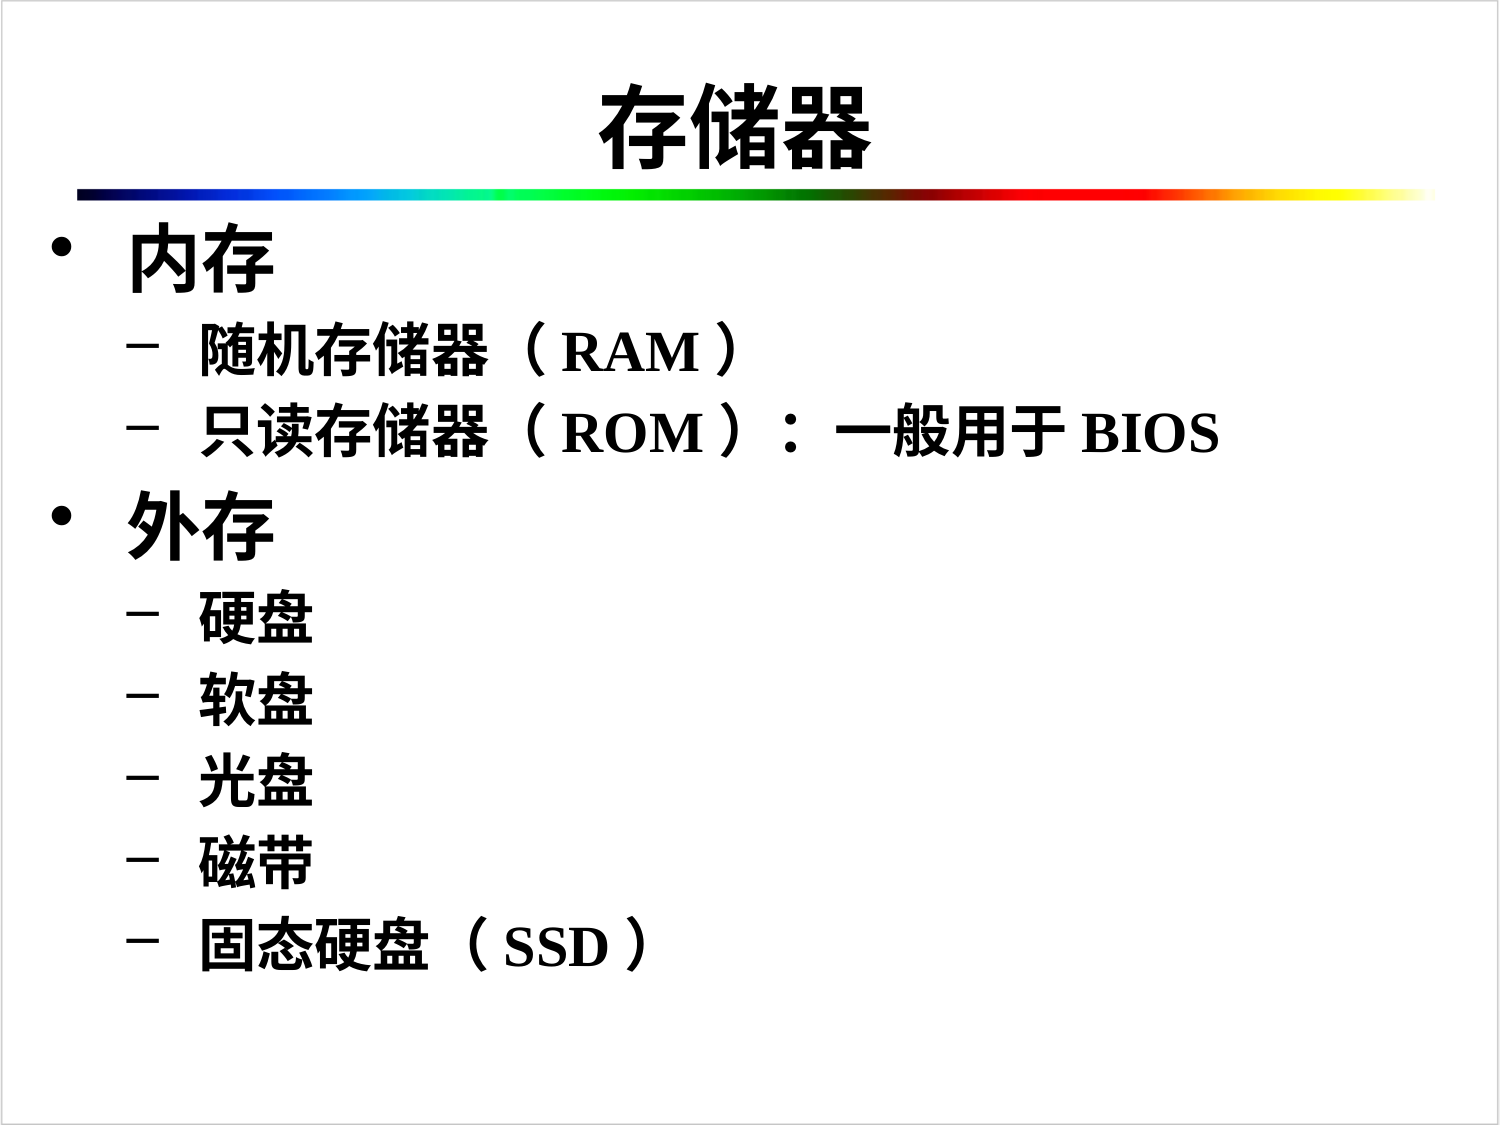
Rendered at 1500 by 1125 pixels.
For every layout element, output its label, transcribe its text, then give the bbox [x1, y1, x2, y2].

list 内存 随机存储器（RAM） 只读存储器（ROM）：一般用于BIOS 外存 硬盘 软盘 光盘 磁带 固态硬盘（SSD） [34, 203, 1461, 1125]
title 存储器 [34, 0, 1436, 188]
picture [0, 0, 1500, 1125]
